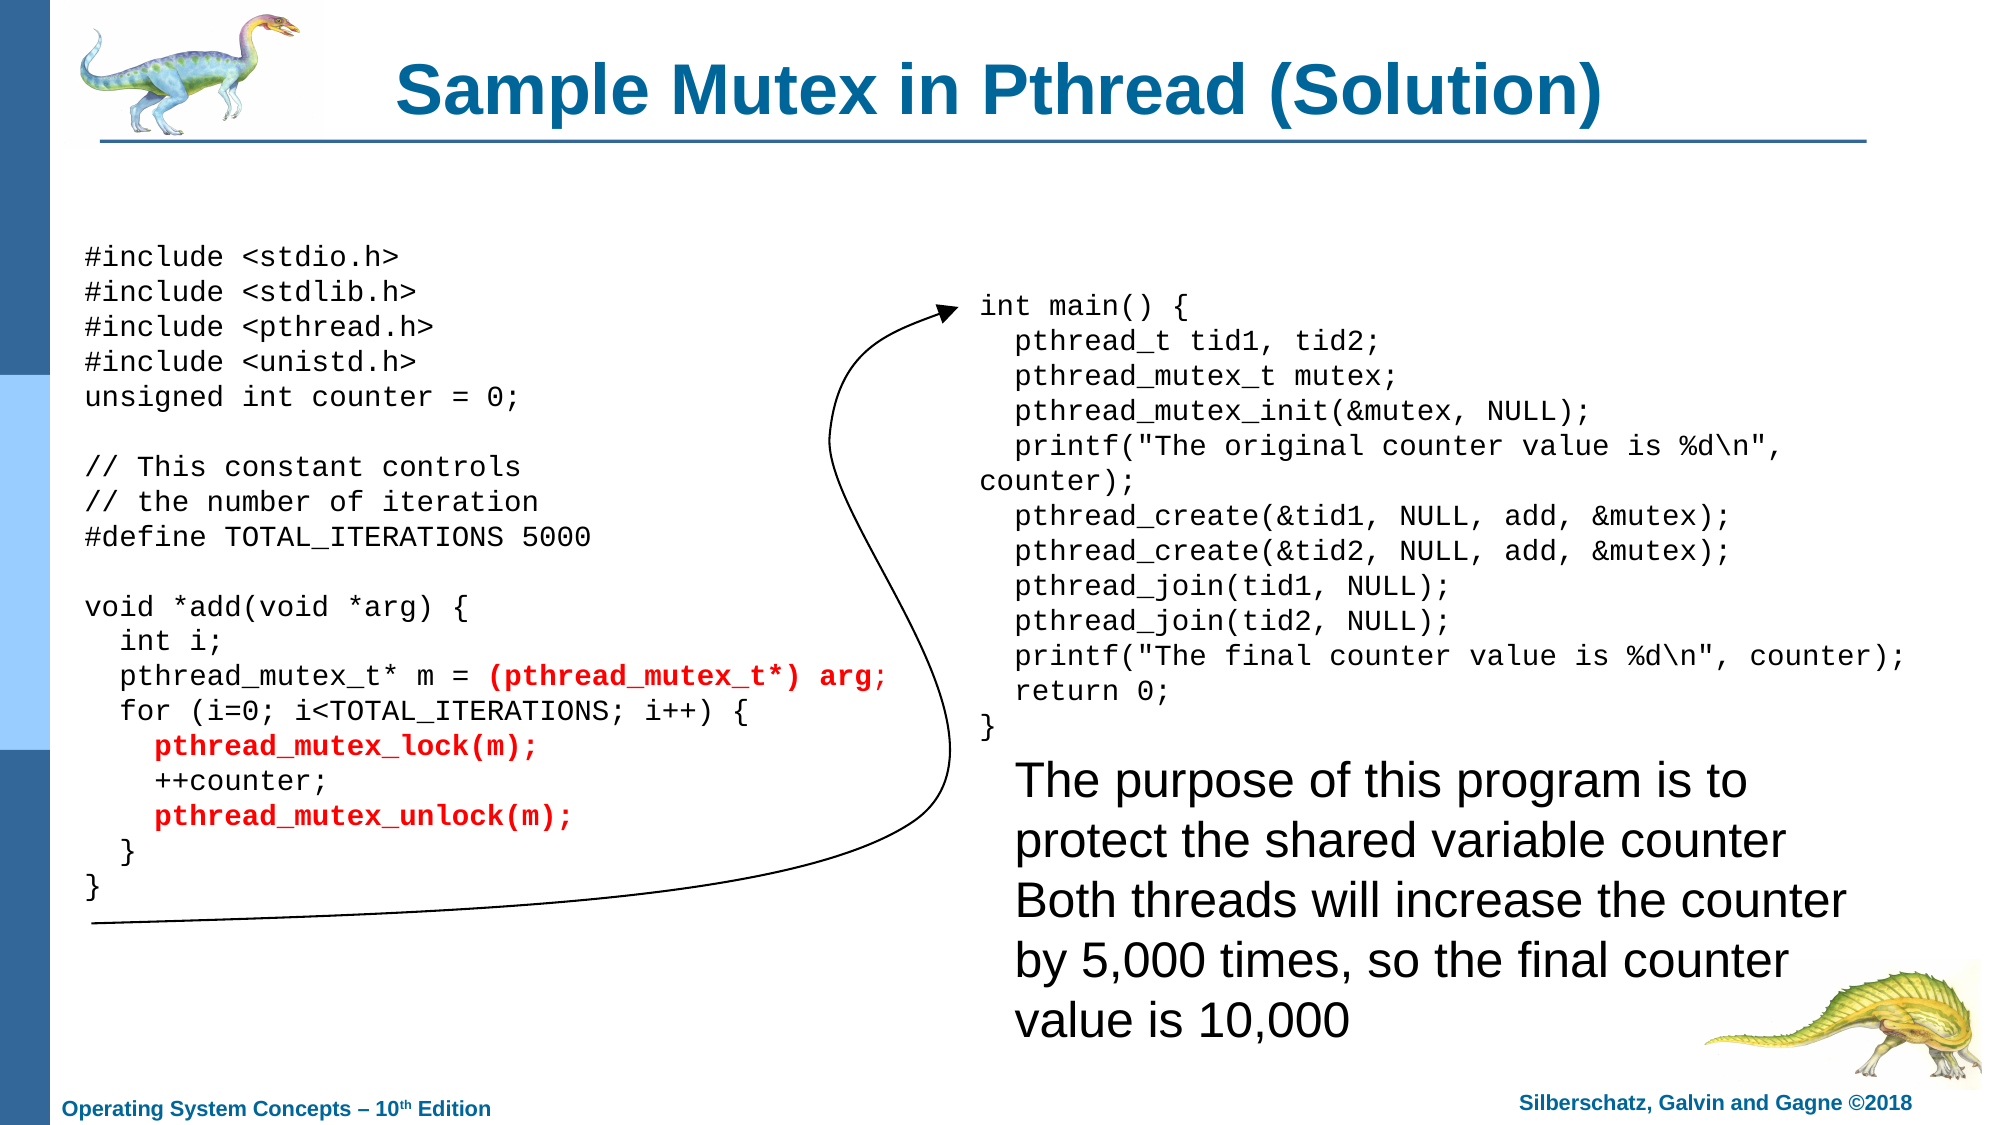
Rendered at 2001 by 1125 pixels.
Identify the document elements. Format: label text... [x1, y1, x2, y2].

picture [1700, 959, 1982, 1090]
text_box int main() { pthread_t tid1, tid2; pthread_mutex_t mutex; pthread_mutex_init(&mutex, NULL); printf("The original counter value is %d\n", counter); pthread_create(&tid1, NULL, add, &mutex); pthread_create(&tid2, NULL, add, &mutex); pthread_join(tid1, NULL); pthread_join(tid2, NULL); printf("The final counter value is %d\n", counter); return 0; } [964, 279, 1972, 749]
text_box The purpose of this program is to protect the shared variable counter Both threads will increase the counter by 5,000 times, so the final counter value is 10,000 [999, 739, 1909, 1055]
title Sample Mutex in Pthread (Solution) [99, 45, 1900, 141]
picture [62, 0, 324, 149]
text_box #include <stdio.h> #include <stdlib.h> #include <pthread.h> #include <unistd.h> unsigned int counter = 0; // This constant controls // the number of iteration #define TOTAL_ITERATIONS 5000 void *add(void *arg) { int i; pthread_mutex_t* m = (pthread_mutex_t*) arg; for (i=0; i<TOTAL_ITERATIONS; i++) { pthread_mutex_lock(m); ++counter; pthread_mutex_unlock(m); } } [69, 229, 942, 909]
text_box [91, 304, 959, 924]
